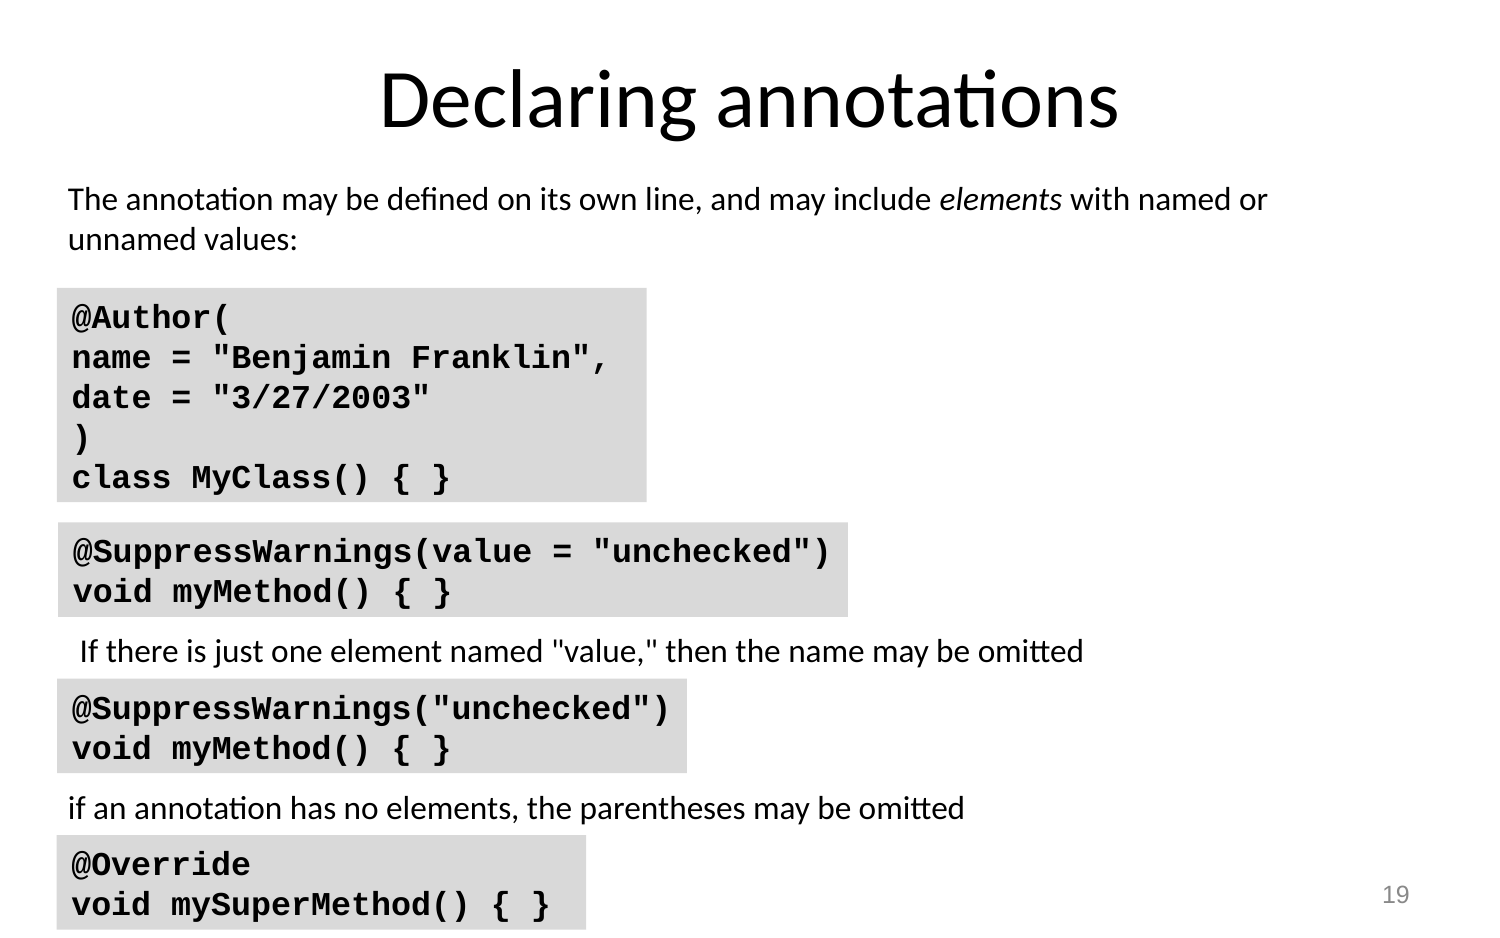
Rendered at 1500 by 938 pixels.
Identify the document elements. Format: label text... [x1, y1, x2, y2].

text_box @Author( name = "Benjamin Franklin", date = "3/27/2003" ) class MyClass() { } [56, 287, 647, 503]
text_box The annotation may be defined on its own line, and may include elements with named or unnamed values: [53, 169, 1388, 265]
text_box @SuppressWarnings("unchecked") void myMethod() { } [57, 678, 687, 774]
text_box @SuppressWarnings(value = "unchecked") void myMethod() { } [58, 522, 848, 617]
text_box If there is just one element named "value," then the name may be omitted [64, 622, 1424, 677]
slide_number 19 [1074, 868, 1425, 919]
text_box @Override void mySuperMethod() { } [56, 835, 587, 930]
text_box if an annotation has no elements, the parentheses may be omitted [53, 778, 1252, 834]
title Declaring annotations [75, 3, 1425, 186]
